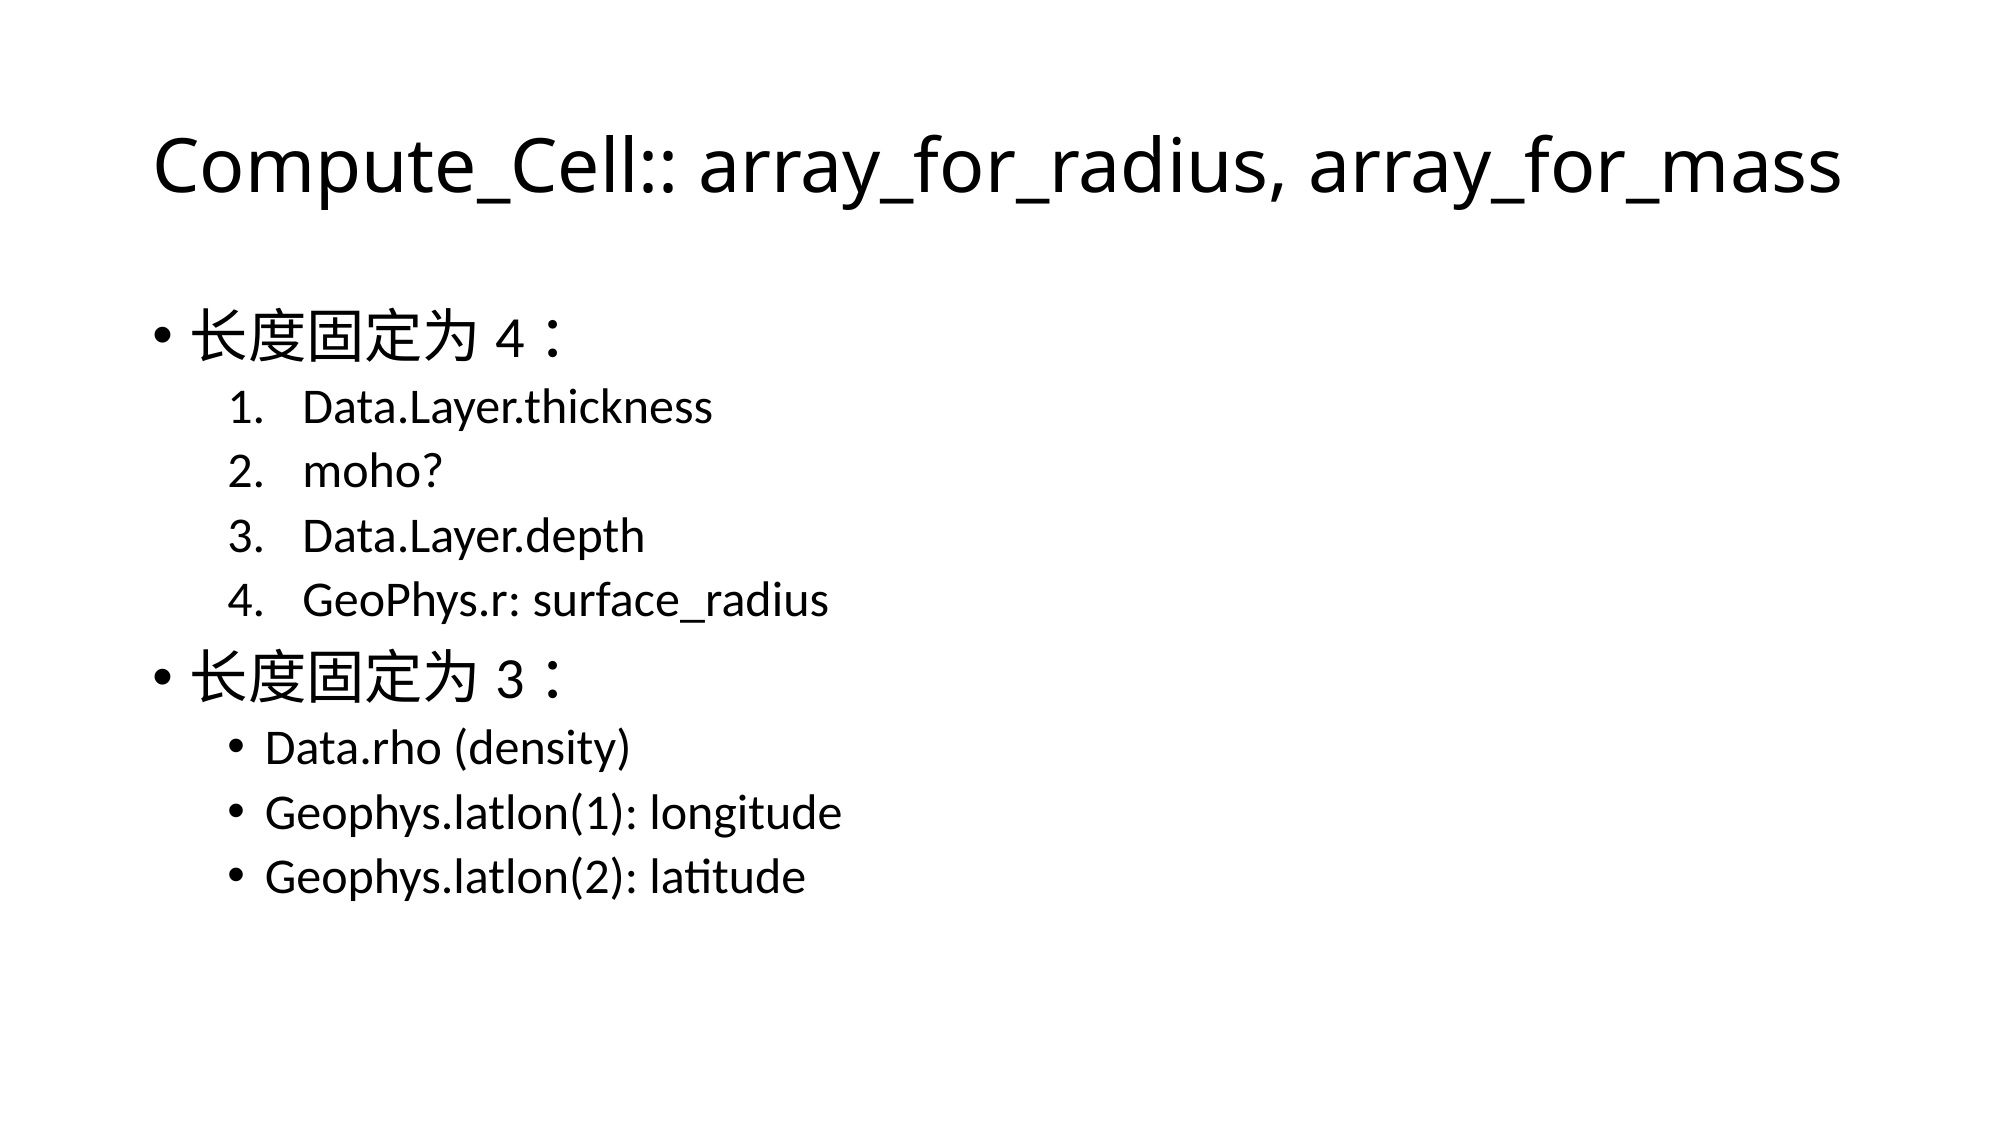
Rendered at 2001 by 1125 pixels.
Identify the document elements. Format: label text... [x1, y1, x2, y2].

list 长度固定为4： Data.Layer.thickness moho? Data.Layer.depth GeoPhys.r: surface_radius 长度固定为3： Data.rho (density) Geophys.latlon(1): longitude Geophys.latlon(2): latitude [137, 299, 1863, 1014]
title Compute_Cell:: array_for_radius, array_for_mass [137, 59, 1863, 278]
